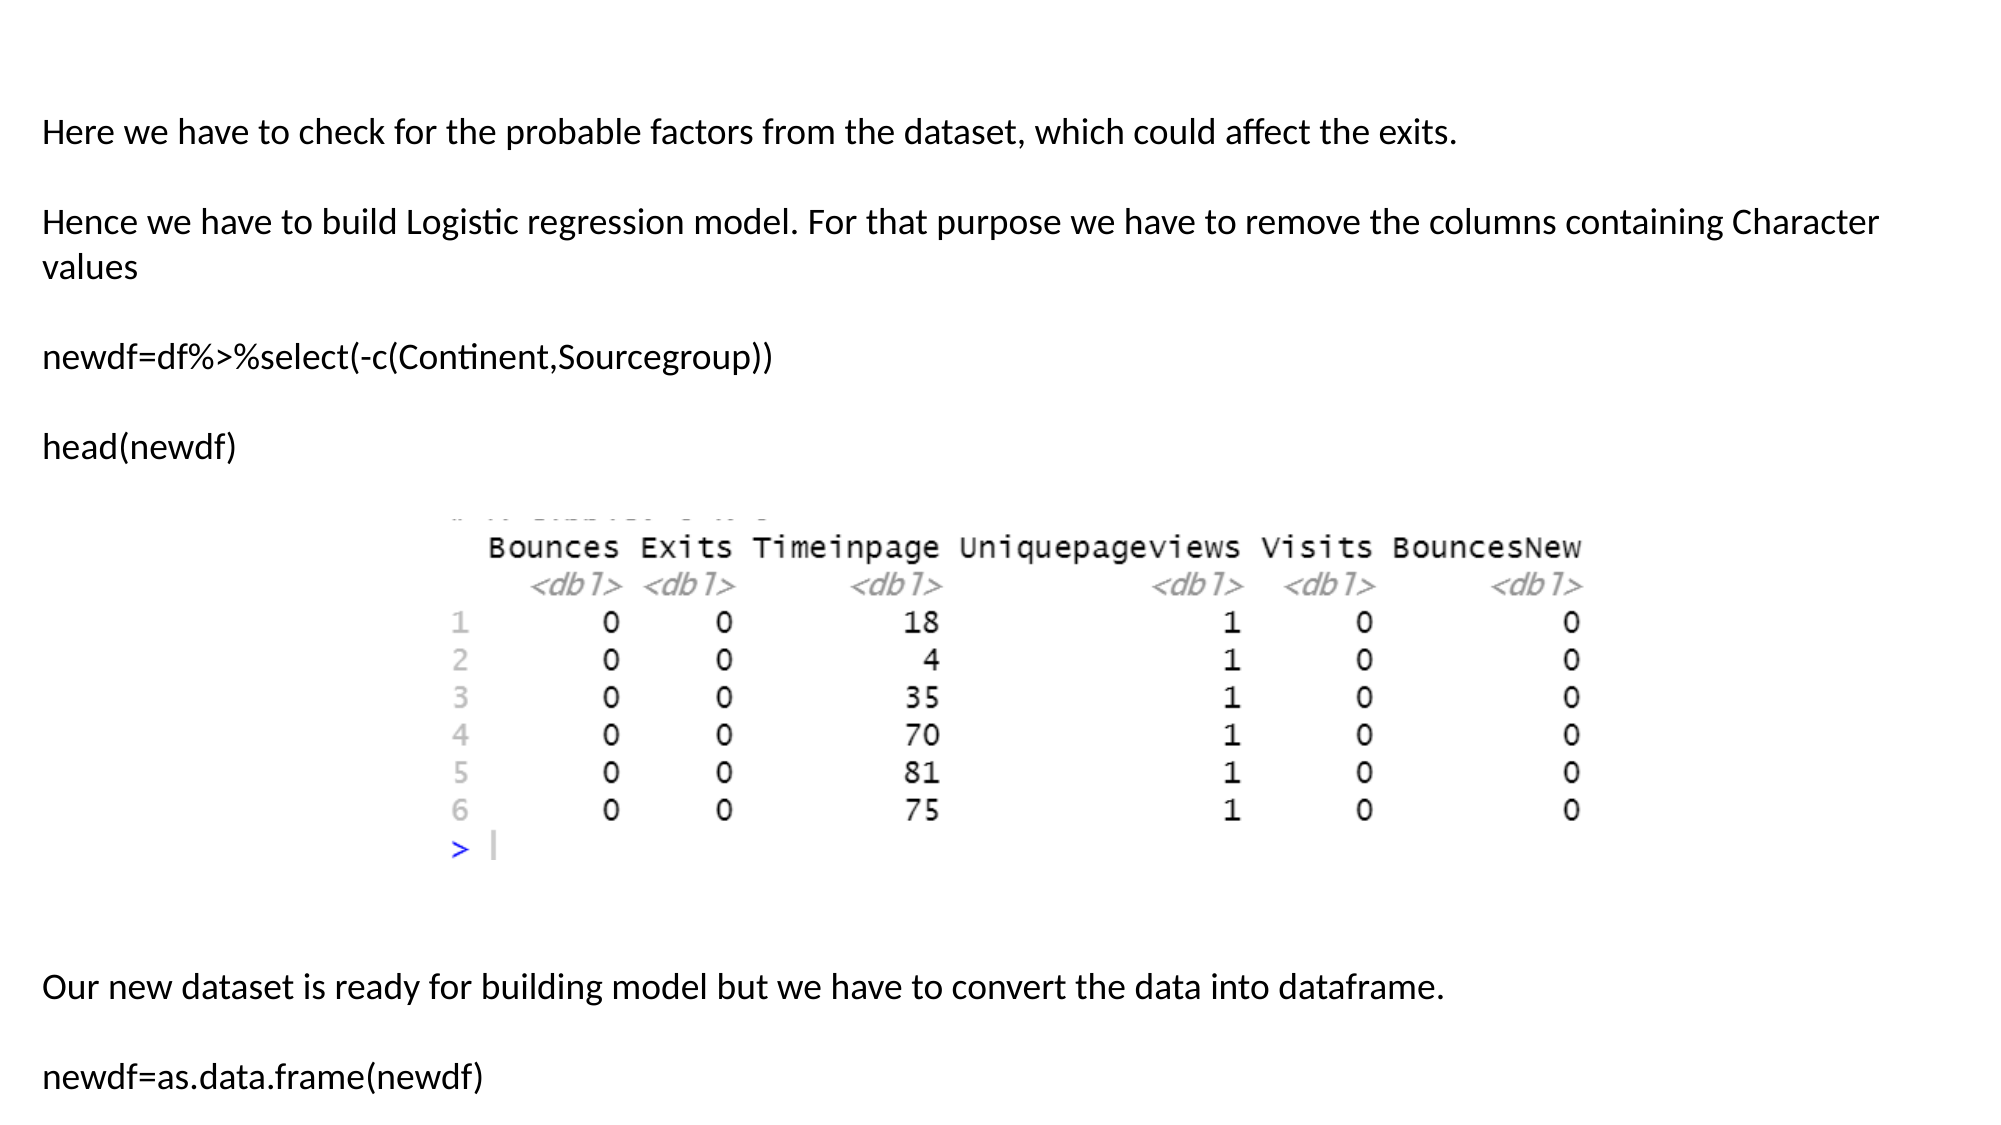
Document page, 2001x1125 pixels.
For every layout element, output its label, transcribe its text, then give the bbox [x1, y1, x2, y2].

picture [442, 519, 1973, 860]
text_box Here we have to check for the probable factors from the dataset, which could affect the exits. Hence we have to build Logistic regression model. For that purpose we have to remove the columns containing Character values newdf=df%>%select(-c(Continent,Sourcegroup)) head(newdf) Our new dataset is ready for building model but we have to convert the data into dataframe. newdf=as.data.frame(newdf) [27, 99, 1973, 1105]
